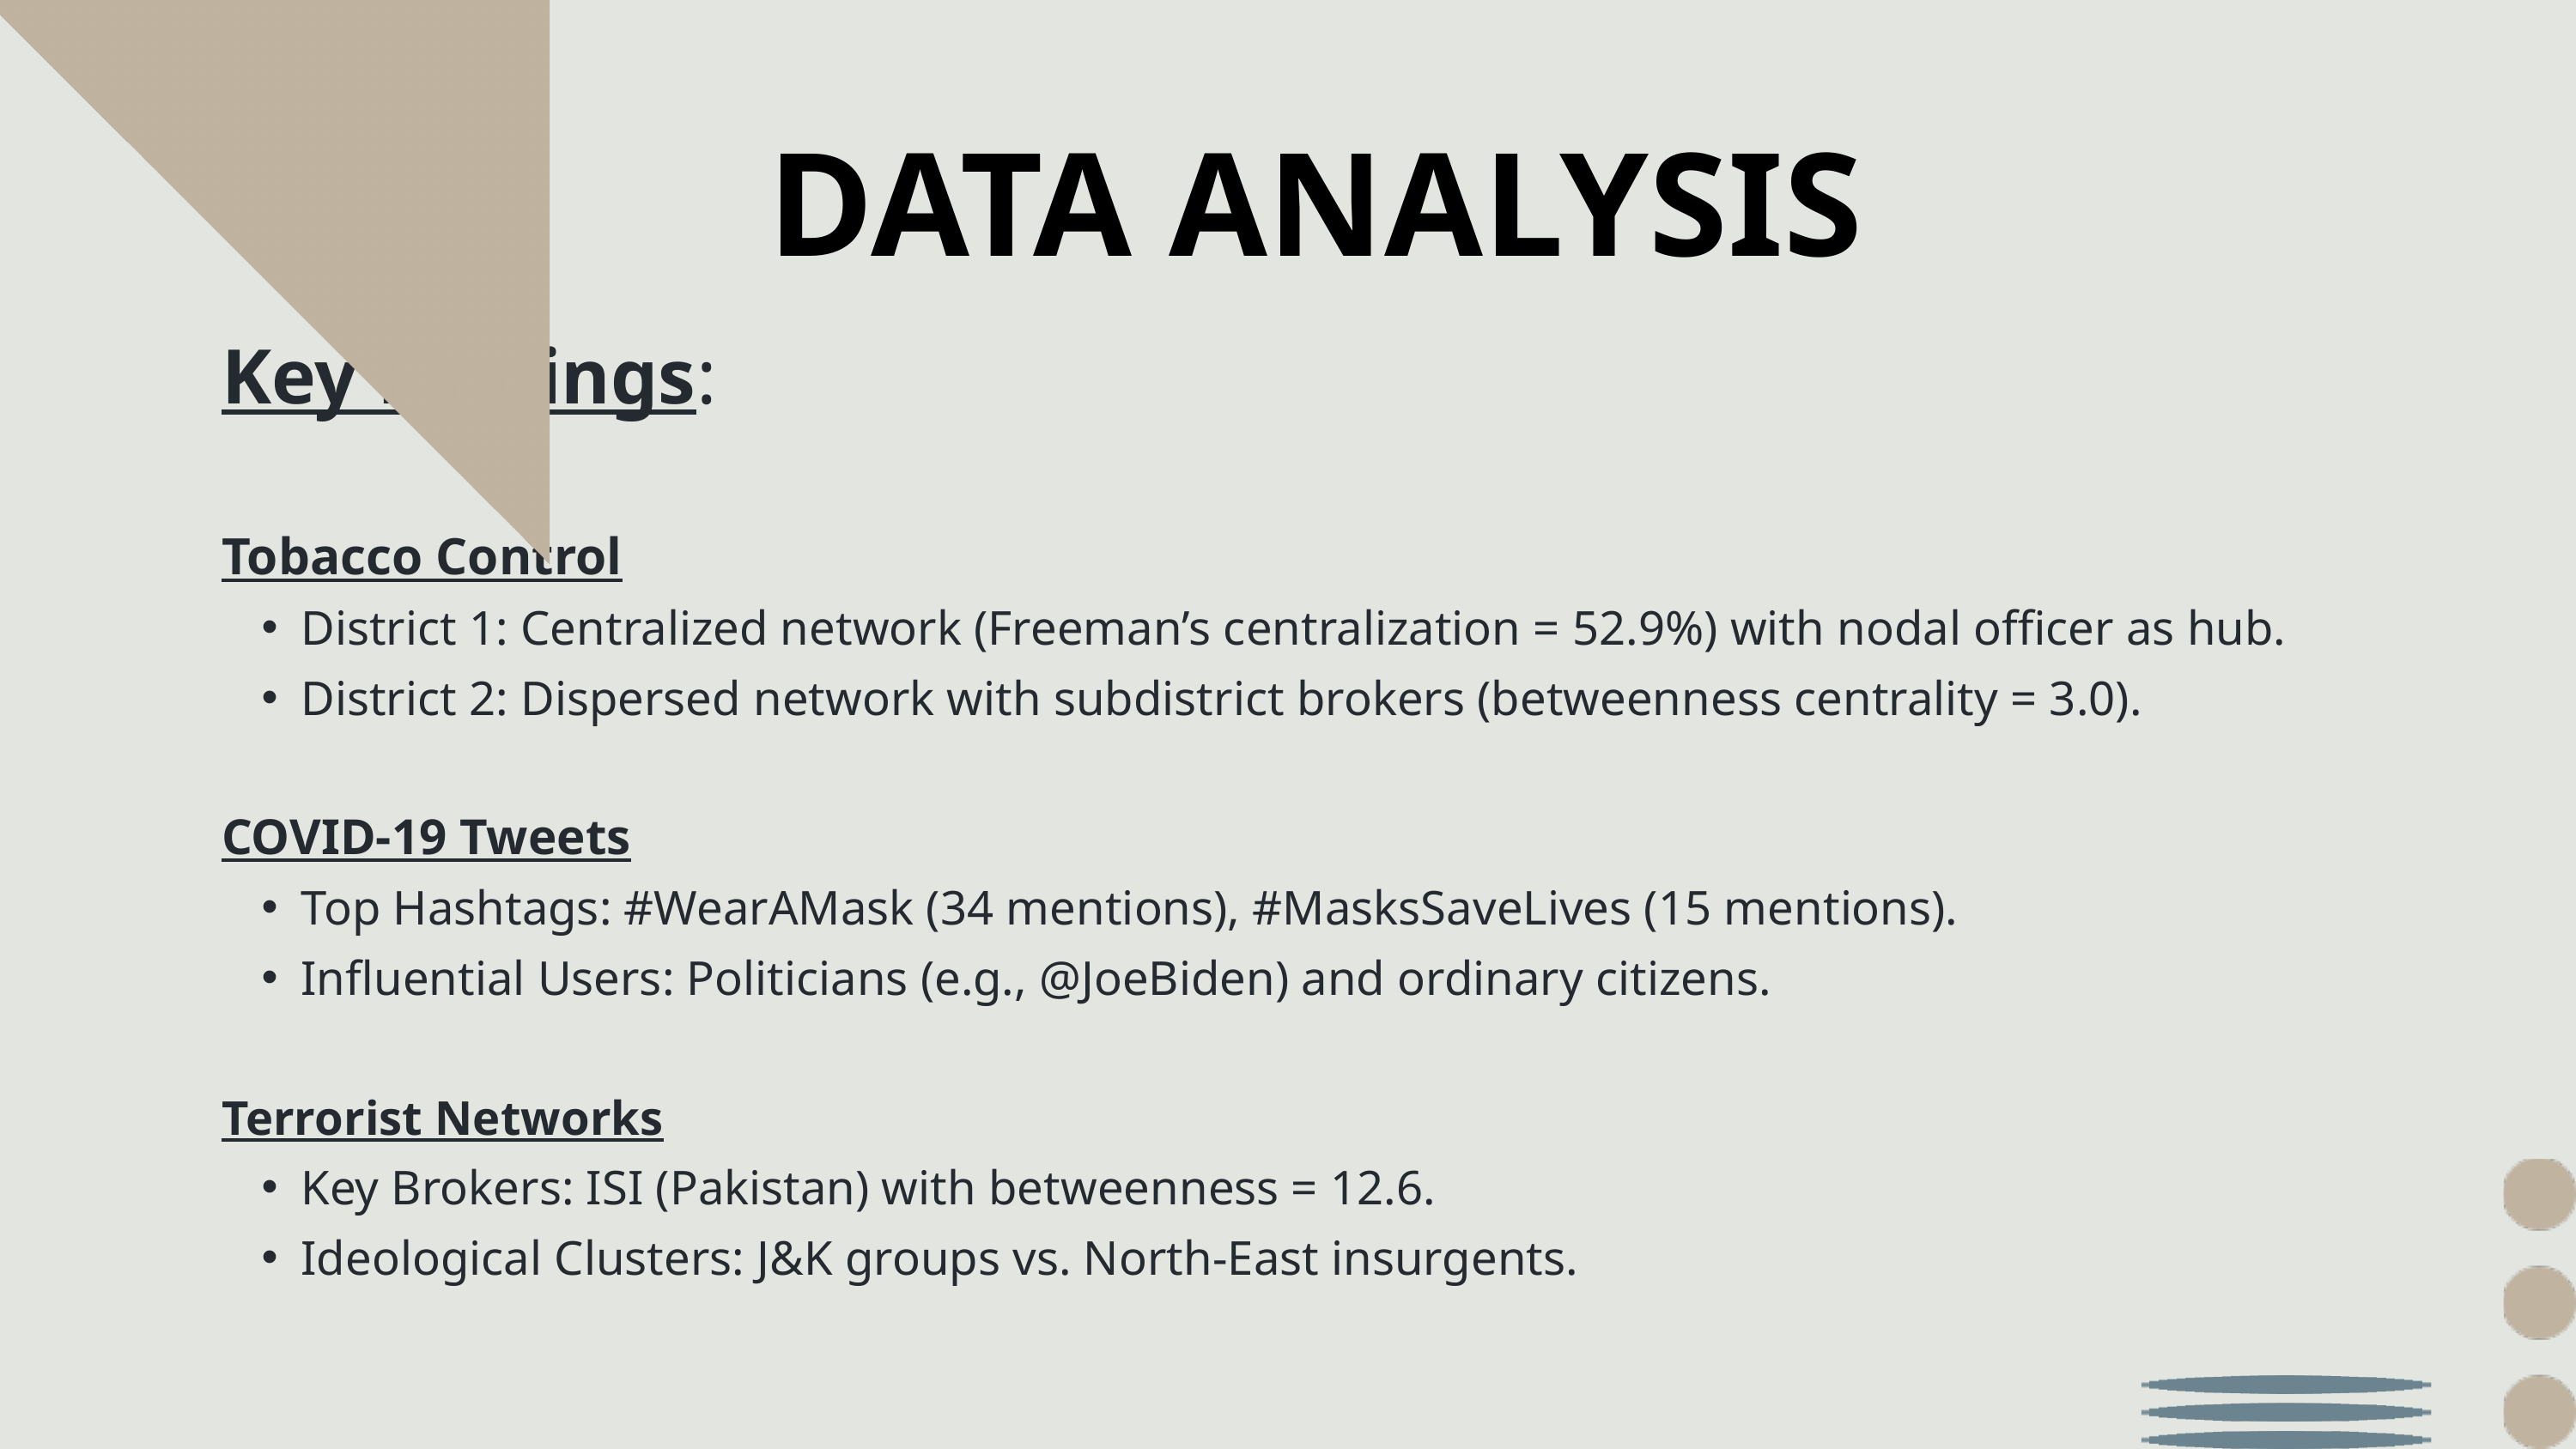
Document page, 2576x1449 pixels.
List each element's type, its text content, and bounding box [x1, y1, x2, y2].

text_box [2503, 1159, 2576, 1449]
text_box [2141, 1375, 2432, 1449]
text_box Key Findings: Tobacco Control District 1: Centralized network (Freeman’s centralization = 52.9%) with nodal officer as hub. District 2: Dispersed network with subdistrict brokers (betweenness centrality = 3.0). COVID-19 Tweets Top Hashtags: #WearAMask (34 mentions), #MasksSaveLives (15 mentions). Influential Users: Politicians (e.g., @JoeBiden) and ordinary citizens. Terrorist Networks Key Brokers: ISI (Pakistan) with betweenness = 12.6. Ideological Clusters: J&K groups vs. North-East insurgents. [222, 306, 2354, 1352]
text_box [0, 0, 550, 565]
text_box DATA ANALYSIS [734, 70, 1898, 285]
